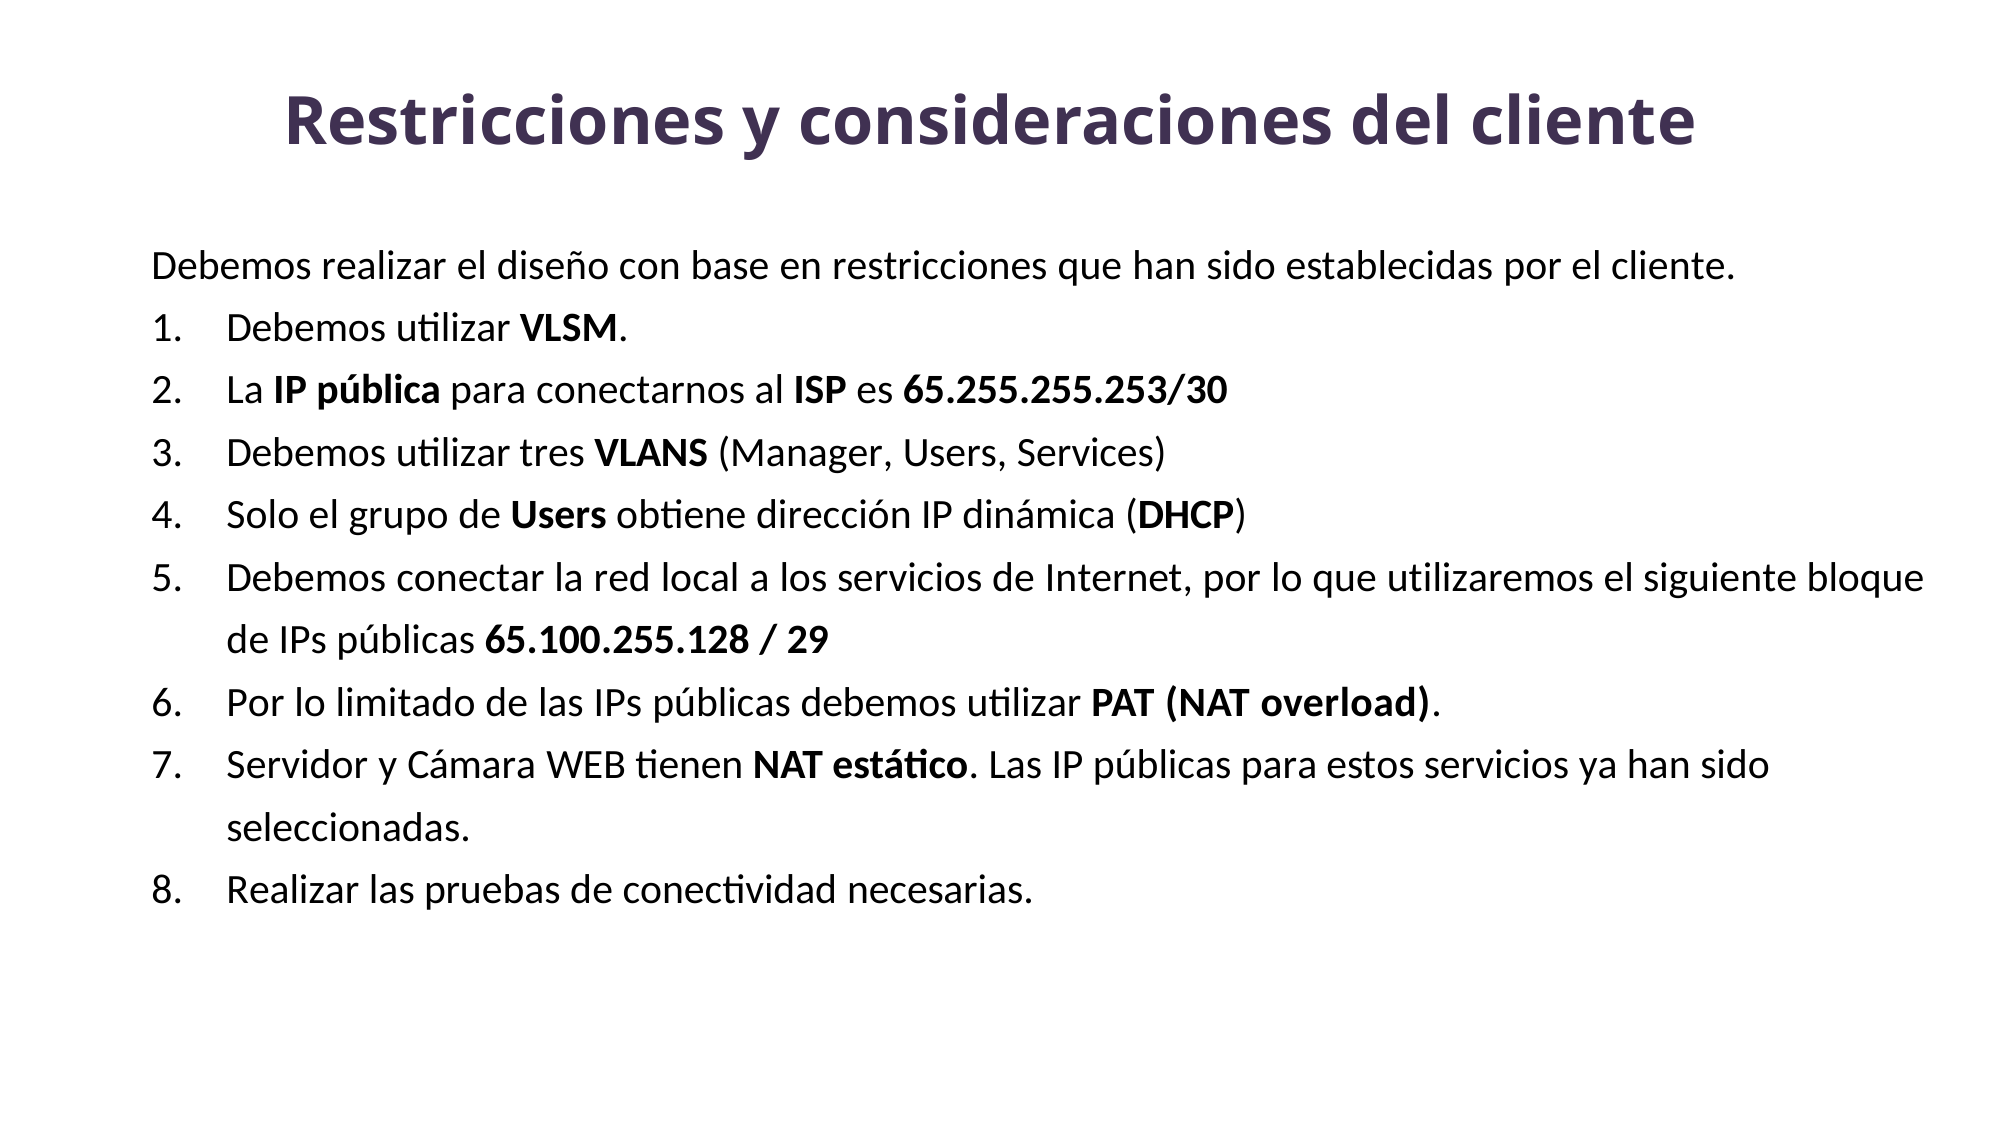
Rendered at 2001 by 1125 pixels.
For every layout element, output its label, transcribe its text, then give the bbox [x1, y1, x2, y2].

text_box Debemos realizar el diseño con base en restricciones que han sido establecidas por el cliente. Debemos utilizar VLSM. La IP pública para conectarnos al ISP es 65.255.255.253/30 Debemos utilizar tres VLANS (Manager, Users, Services) Solo el grupo de Users obtiene dirección IP dinámica (DHCP) Debemos conectar la red local a los servicios de Internet, por lo que utilizaremos el siguiente bloque de IPs públicas 65.100.255.128 / 29 Por lo limitado de las IPs públicas debemos utilizar PAT (NAT overload). Servidor y Cámara WEB tienen NAT estático. Las IP públicas para estos servicios ya han sido seleccionadas. Realizar las pruebas de conectividad necesarias. [149, 224, 1952, 913]
text_box Restricciones y consideraciones del cliente [124, 25, 1839, 211]
